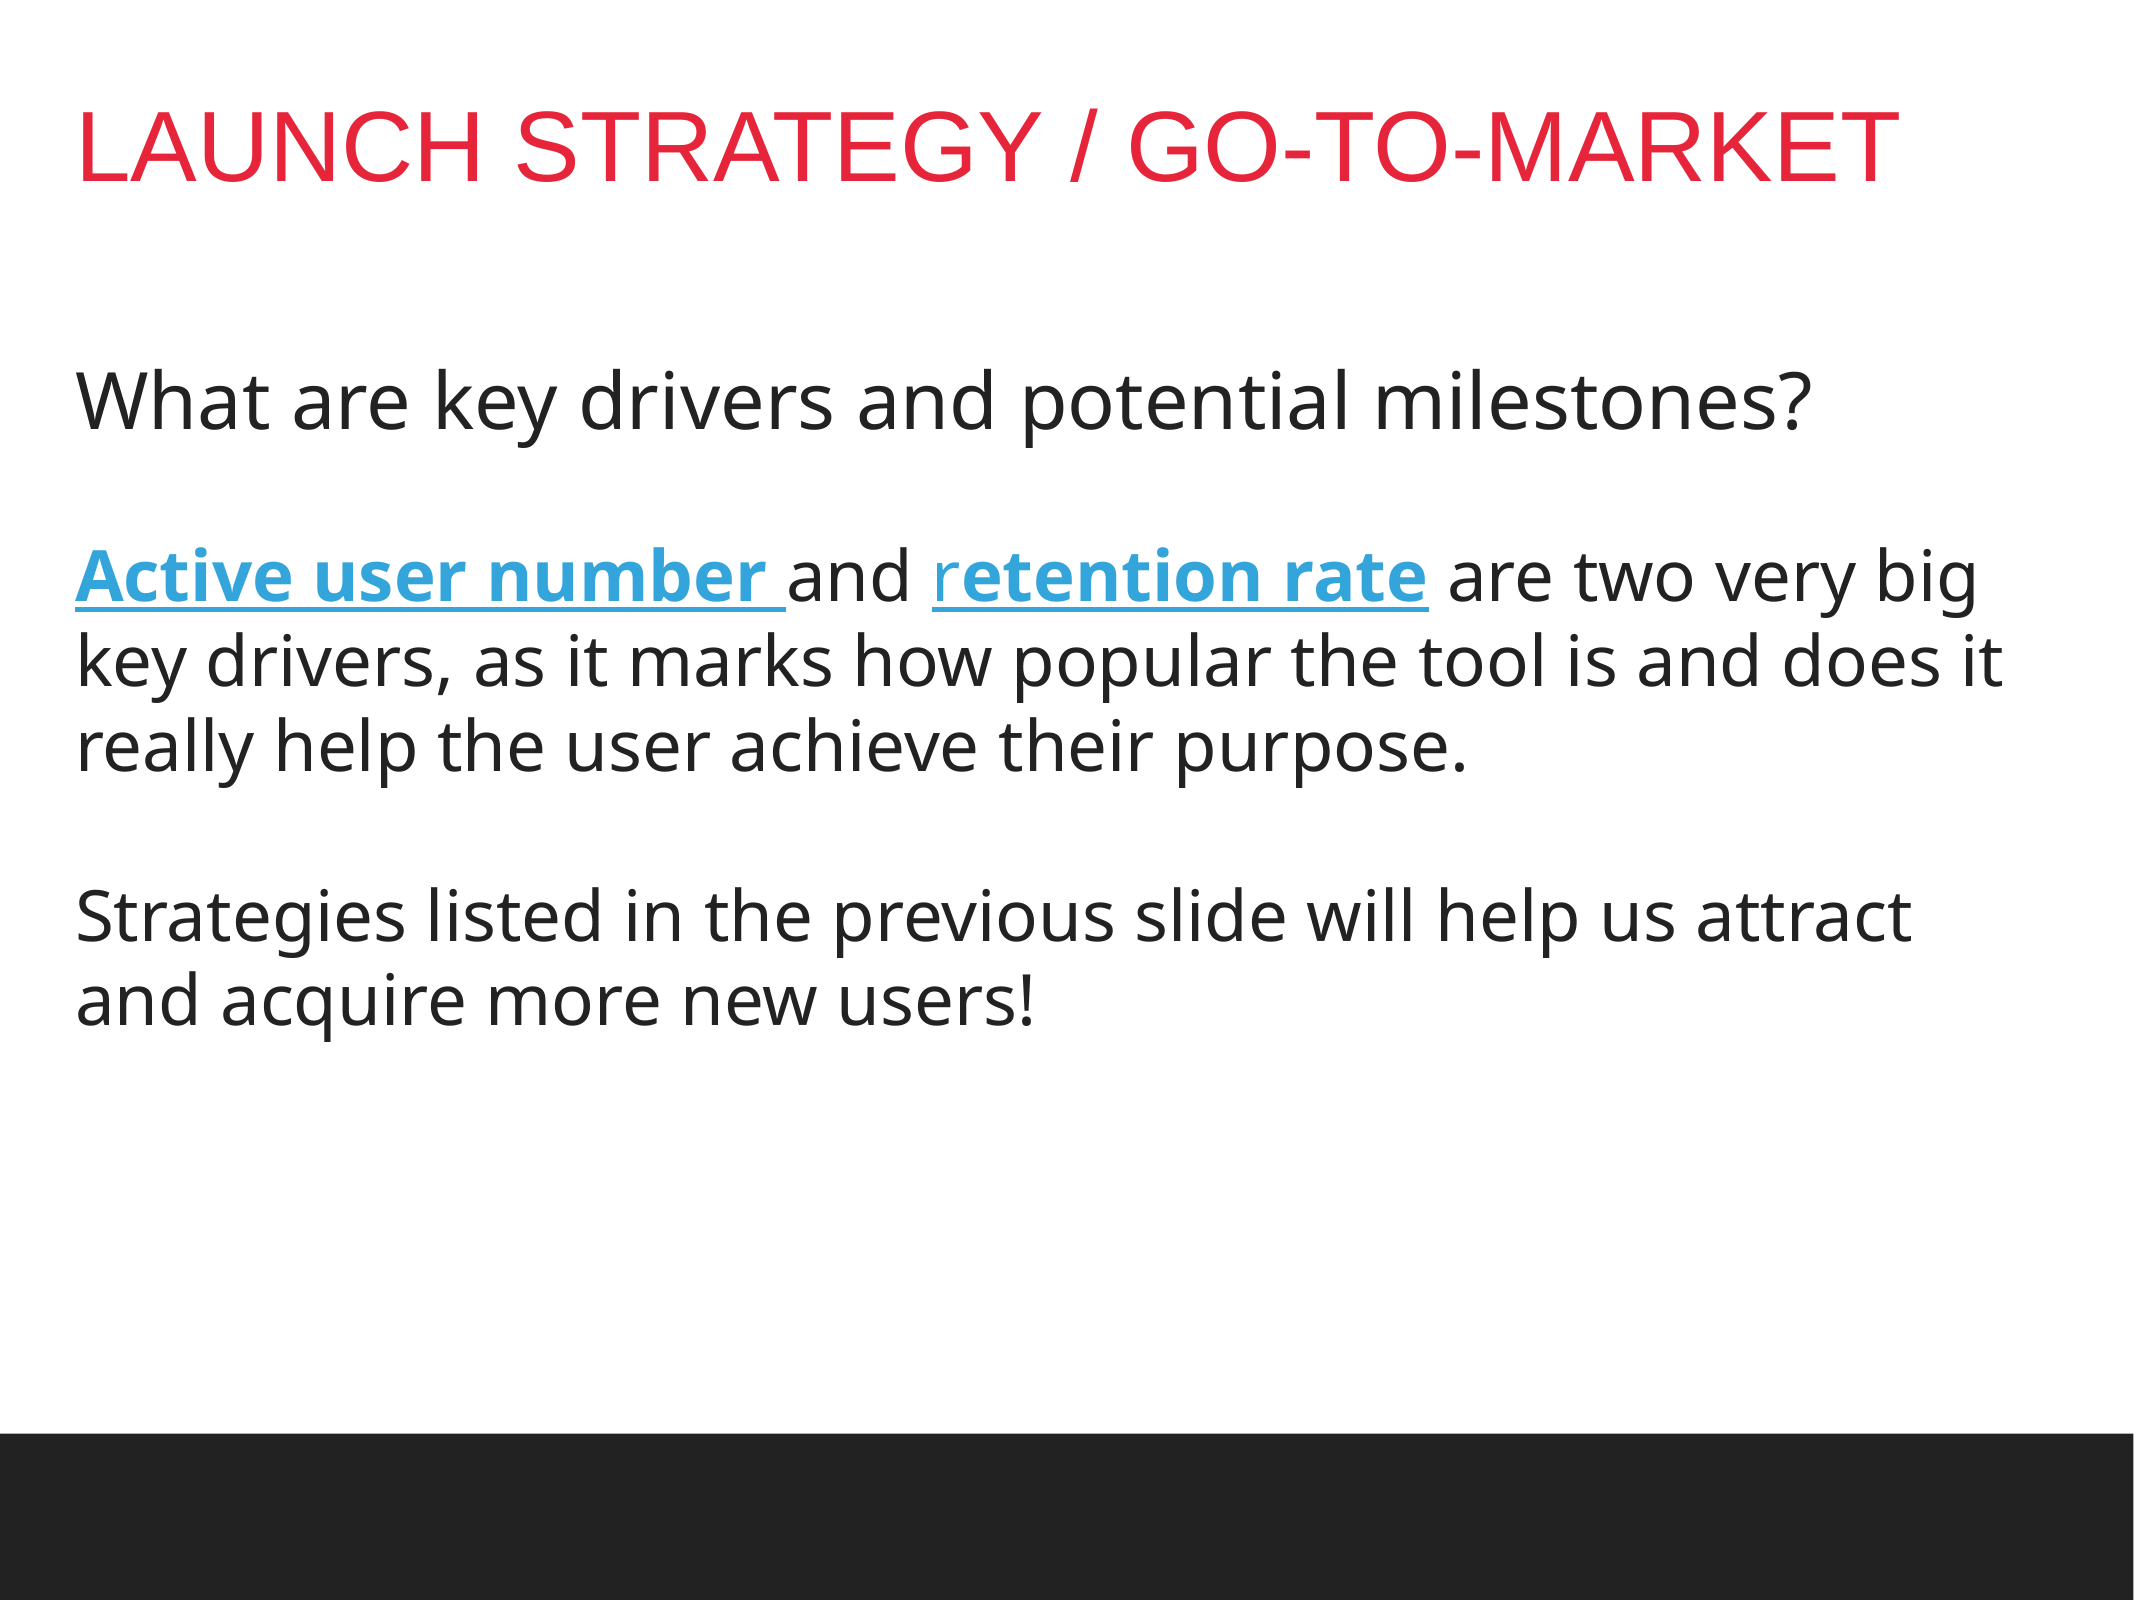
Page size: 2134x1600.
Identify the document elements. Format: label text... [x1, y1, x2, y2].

list What are key drivers and potential milestones? Active user number and retention rate are two very big key drivers, as it marks how popular the tool is and does it really help the user achieve their purpose. Strategies listed in the previous slide will help us attract and acquire more new users! [66, 247, 2067, 1250]
title LAUNCH STRATEGY / GO-TO-MARKET [66, 96, 2067, 216]
